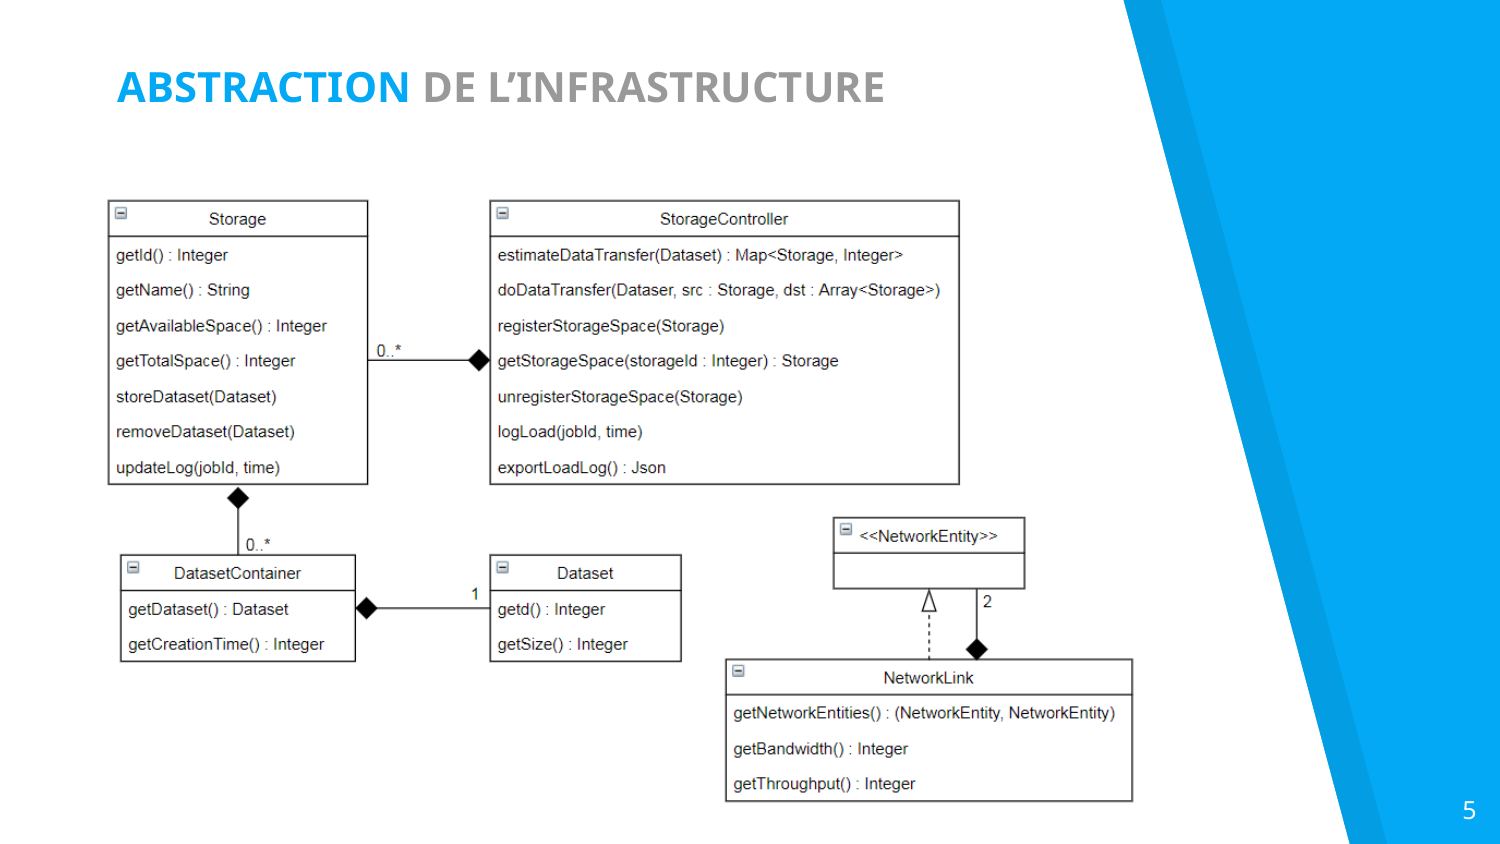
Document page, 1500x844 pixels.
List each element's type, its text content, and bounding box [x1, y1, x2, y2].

slide_number ‹#› [1401, 779, 1492, 844]
picture [102, 192, 1140, 811]
title ABSTRACTION DE L’INFRASTRUCTURE [102, 58, 1238, 126]
